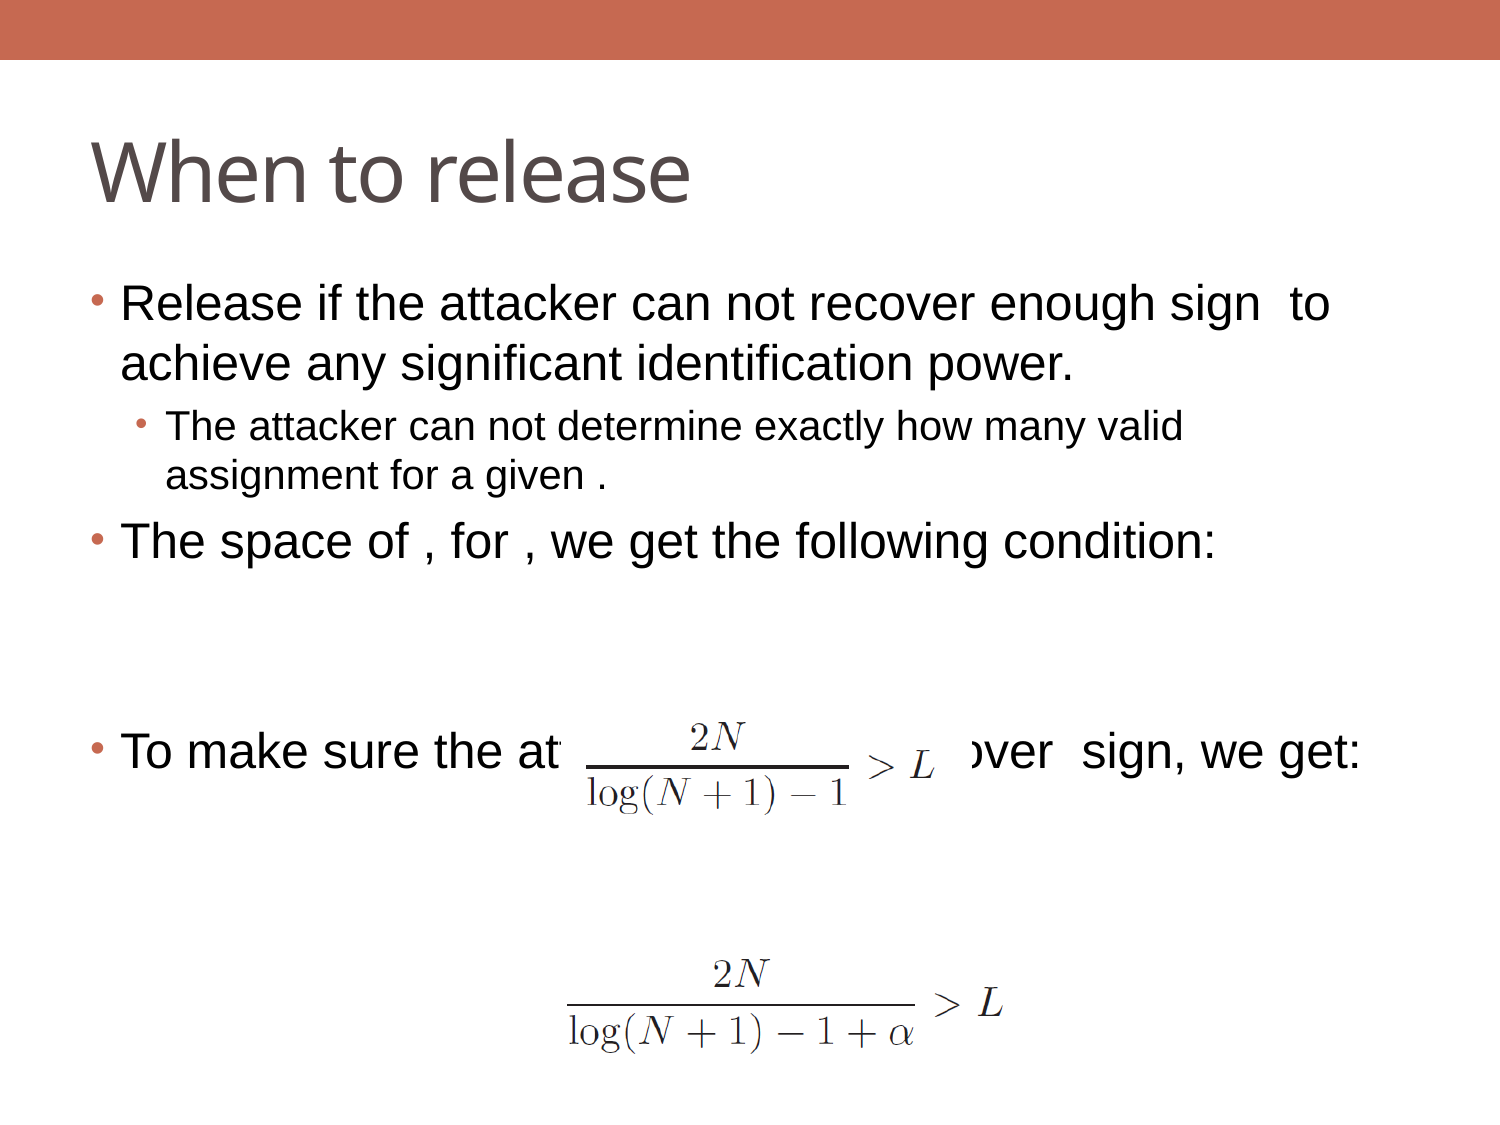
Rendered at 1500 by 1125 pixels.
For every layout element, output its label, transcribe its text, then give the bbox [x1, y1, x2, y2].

title When to release [75, 87, 1425, 250]
picture [561, 699, 972, 832]
picture [561, 939, 1014, 1061]
